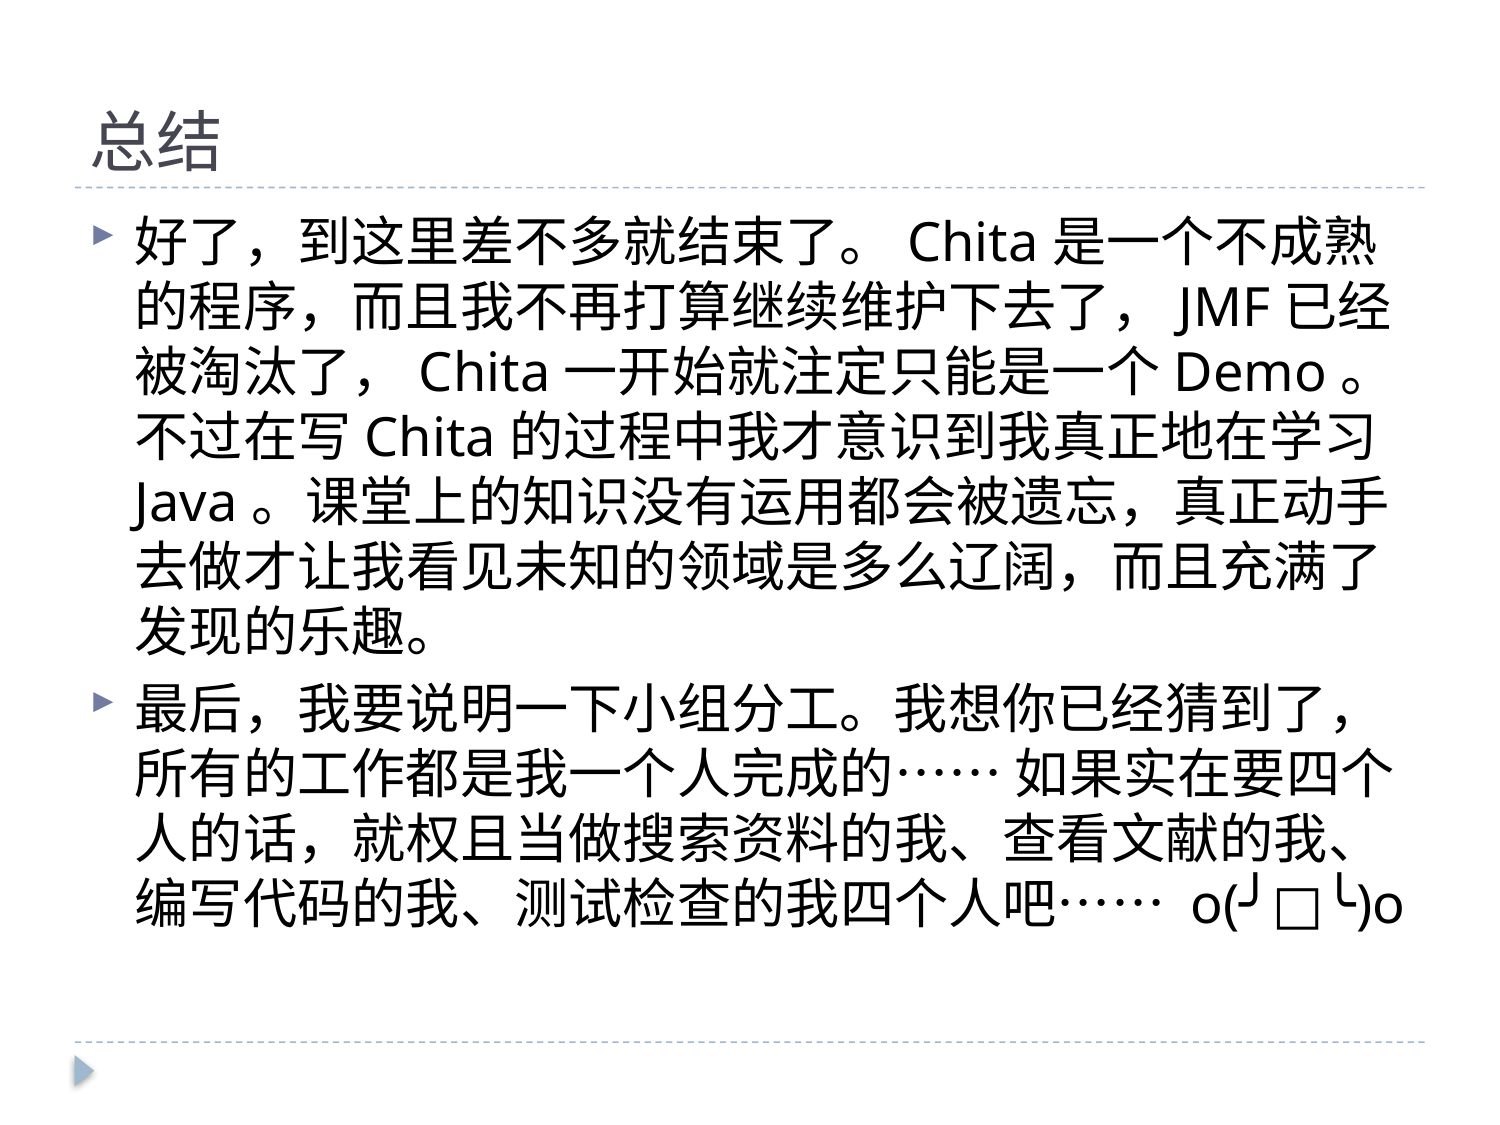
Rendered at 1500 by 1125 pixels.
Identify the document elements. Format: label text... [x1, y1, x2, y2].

list 好了，到这里差不多就结束了。Chita是一个不成熟的程序，而且我不再打算继续维护下去了，JMF已经被淘汰了，Chita一开始就注定只能是一个Demo。不过在写Chita的过程中我才意识到我真正地在学习Java。课堂上的知识没有运用都会被遗忘，真正动手去做才让我看见未知的领域是多么辽阔，而且充满了发现的乐趣。 最后，我要说明一下小组分工。我想你已经猜到了，所有的工作都是我一个人完成的…… 如果实在要四个人的话，就权且当做搜索资料的我、查看文献的我、编写代码的我、测试检查的我四个人吧…… o(╯□╰)o [75, 200, 1425, 1010]
title 总结 [75, 24, 1425, 188]
